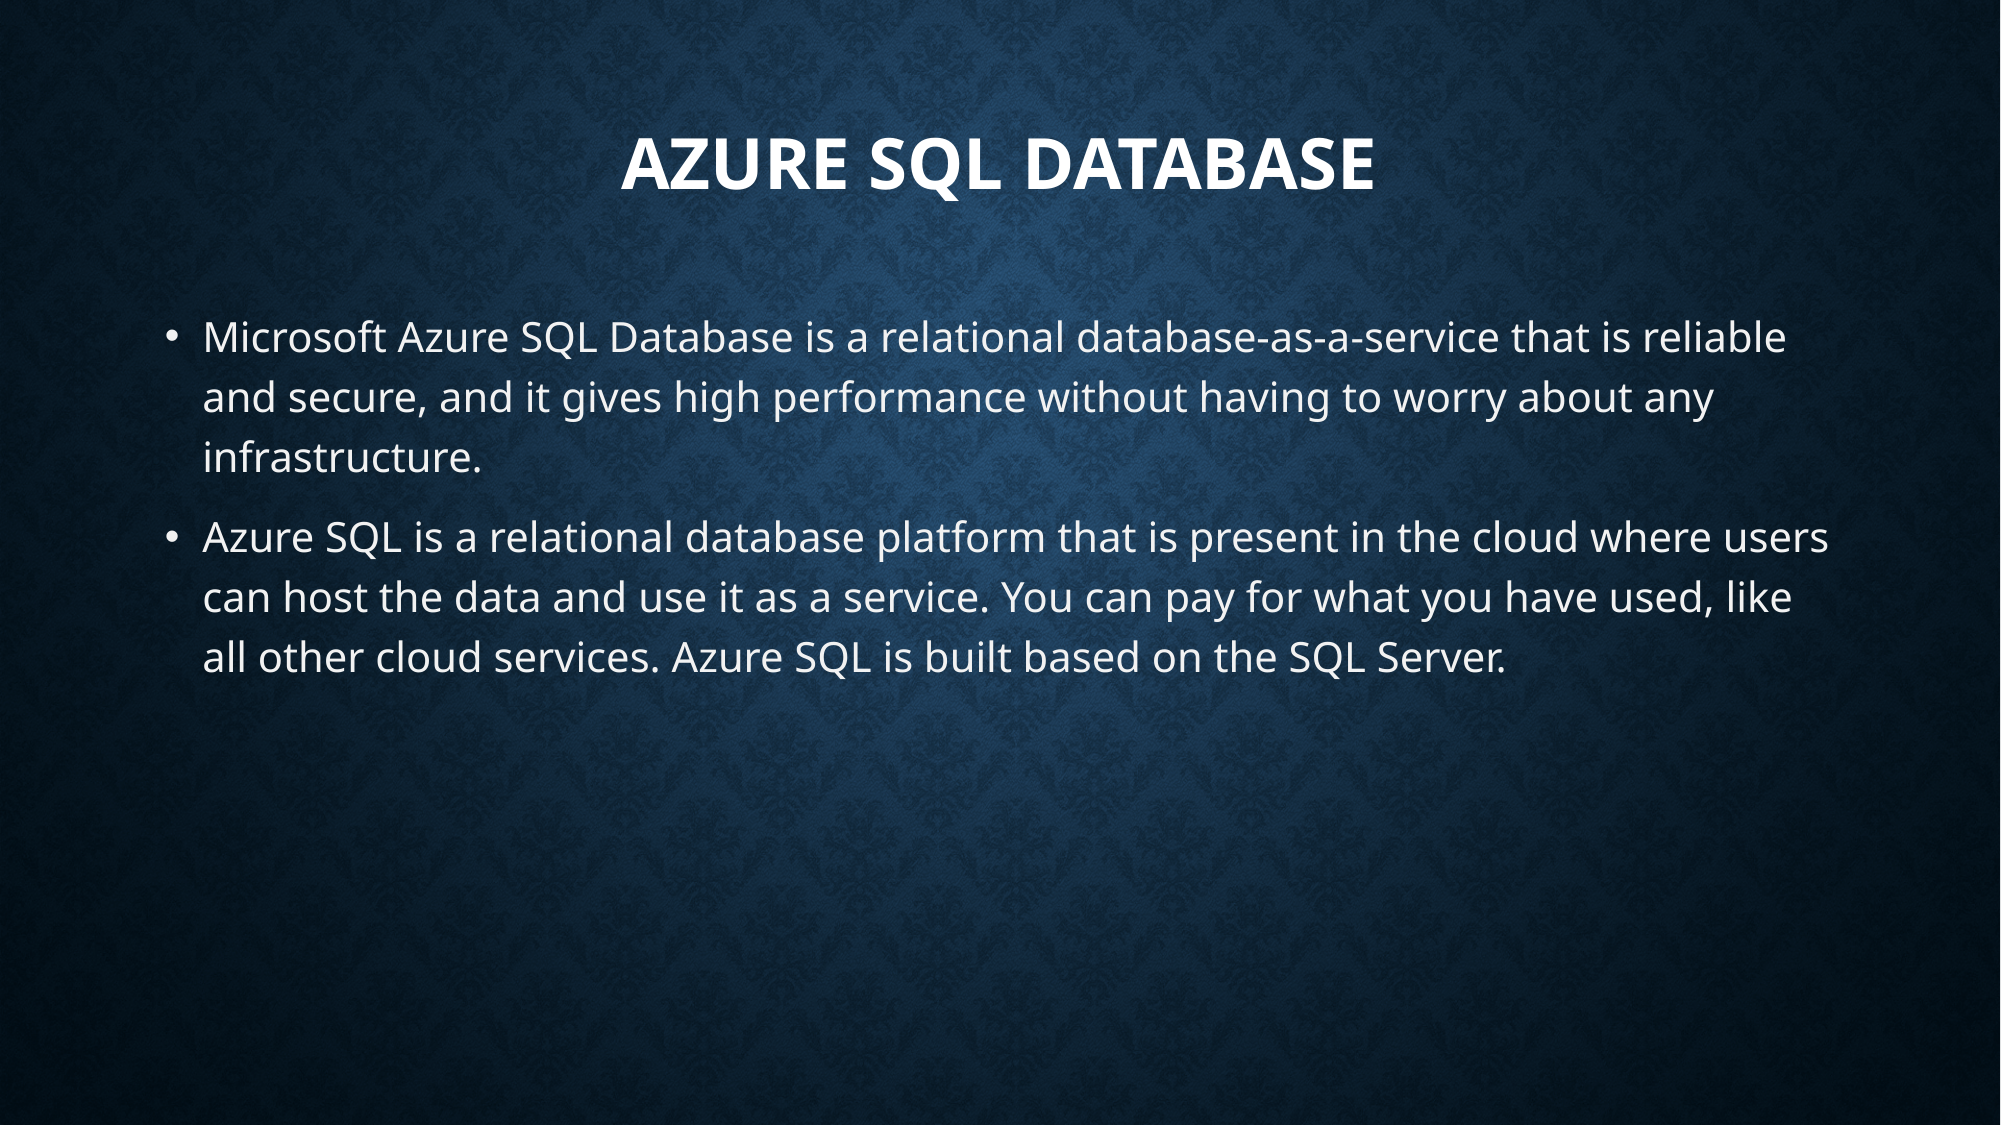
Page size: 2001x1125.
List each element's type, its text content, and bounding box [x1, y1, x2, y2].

list Microsoft Azure SQL Database is a relational database-as-a-service that is reliable and secure, and it gives high performance without having to worry about any infrastructure. Azure SQL is a relational database platform that is present in the cloud where users can host the data and use it as a service. You can pay for what you have used, like all other cloud services. Azure SQL is built based on the SQL Server. [149, 292, 1849, 990]
title Azure SQL Database [149, 99, 1849, 292]
